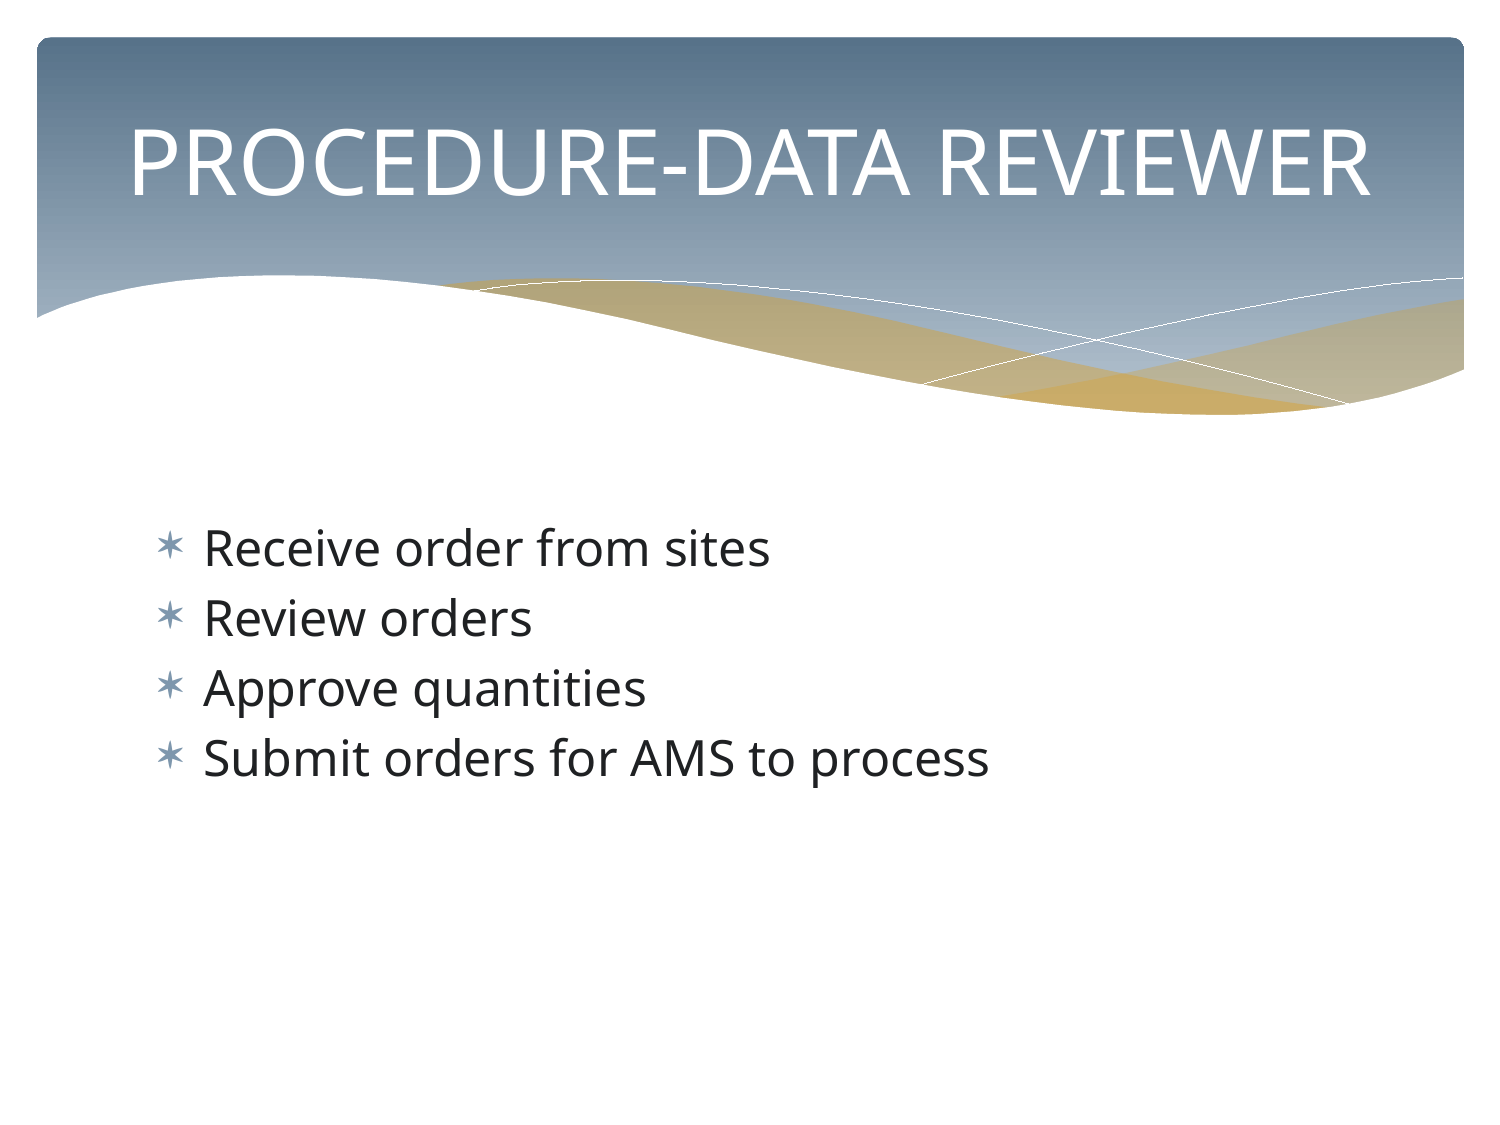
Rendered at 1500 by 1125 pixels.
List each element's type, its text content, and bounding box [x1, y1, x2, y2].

title PROCEDURE-DATA REVIEWER [75, 55, 1425, 261]
list Receive order from sites Review orders Approve quantities Submit orders for AMS to process [143, 438, 1359, 1005]
